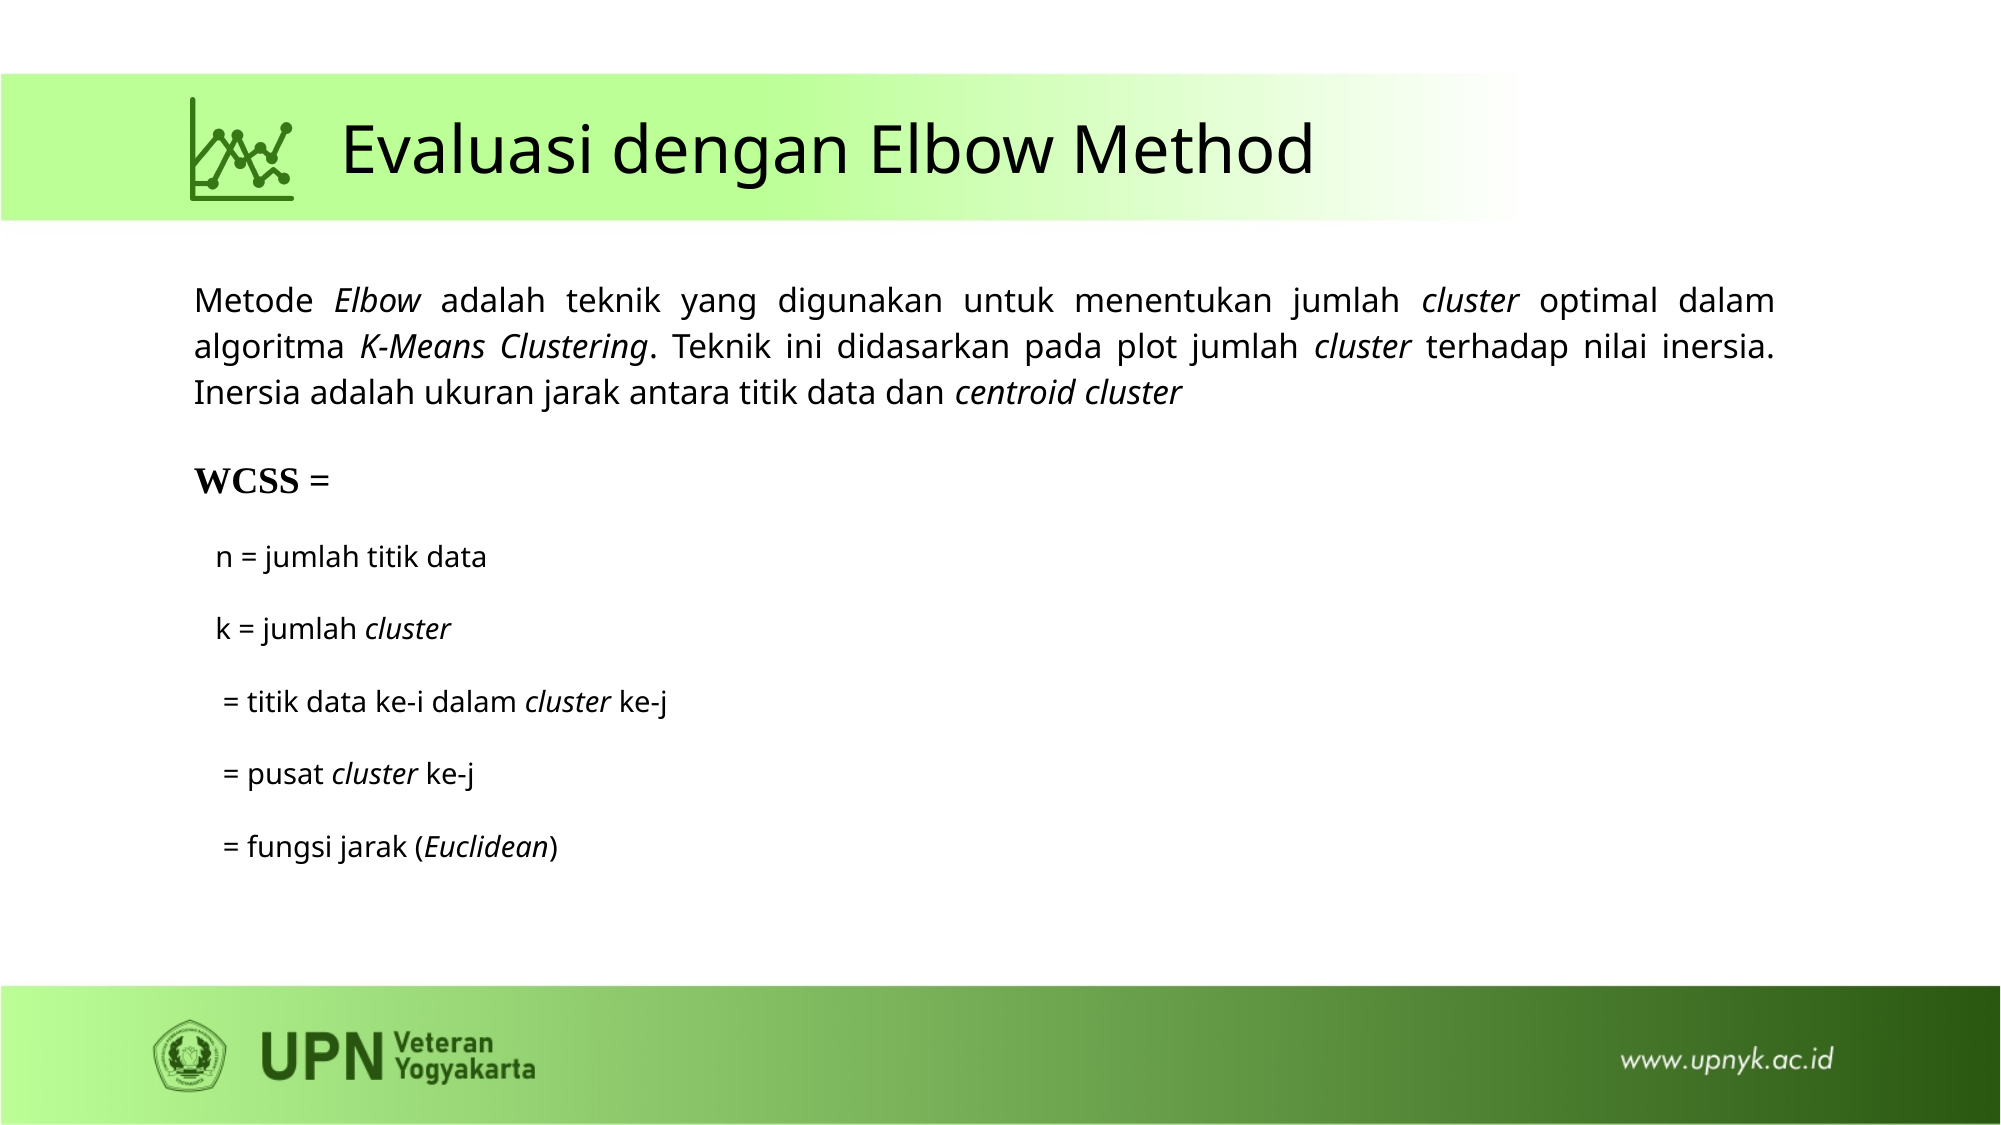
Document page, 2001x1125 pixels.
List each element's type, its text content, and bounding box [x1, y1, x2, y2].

picture [0, 0, 2001, 1125]
text_box Evaluasi dengan Elbow Method [326, 99, 1538, 195]
